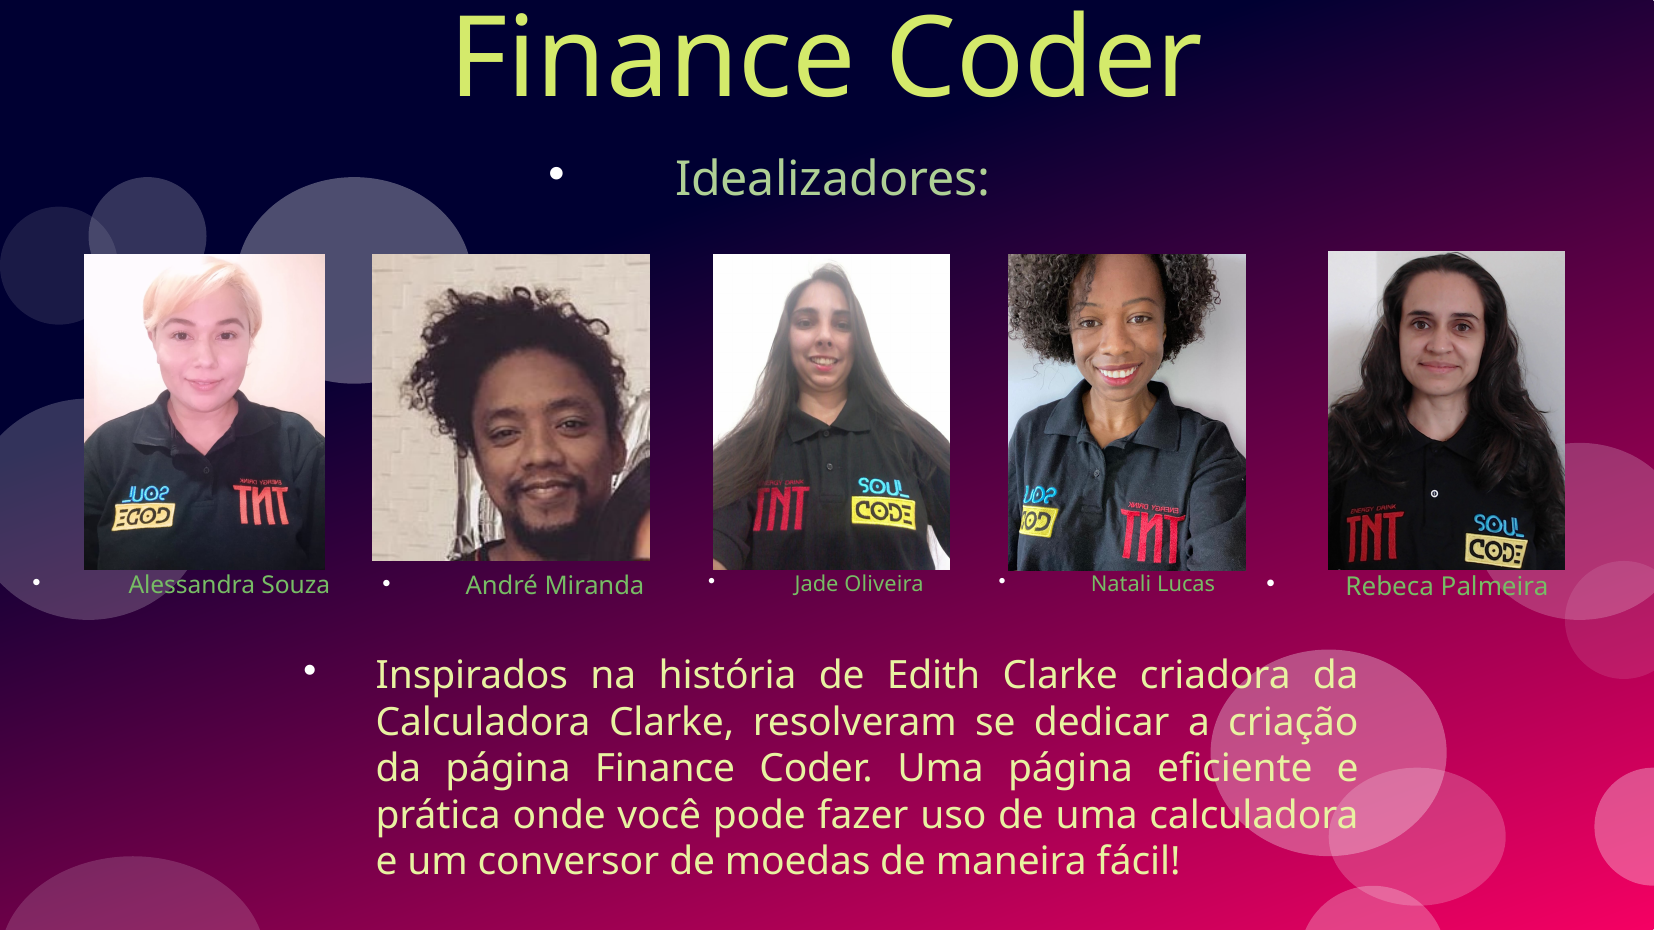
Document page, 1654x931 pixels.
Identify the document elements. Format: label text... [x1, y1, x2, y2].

text_box Alessandra Souza [0, 569, 354, 612]
picture [372, 254, 650, 561]
text_box Rebeca Palmeira [1240, 569, 1595, 620]
text_box Natali Lucas [969, 569, 1265, 612]
text_box Idealizadores: [501, 147, 1093, 207]
picture [84, 254, 325, 570]
text_box André Miranda [354, 569, 650, 621]
text_box Inspirados na história de Edith Clarke criadora da Calculadora Clarke, resolveram se dedicar a criação da página Finance Coder. Uma página eficiente e prática onde você pode fazer uso de uma calculadora e um conversor de moedas de maneira fácil! [295, 649, 1359, 916]
picture [1008, 254, 1247, 572]
picture [1328, 251, 1566, 570]
text_box Jade Oliveira [679, 569, 969, 612]
text_box Finance Coder [88, 29, 1565, 255]
picture [712, 254, 950, 570]
